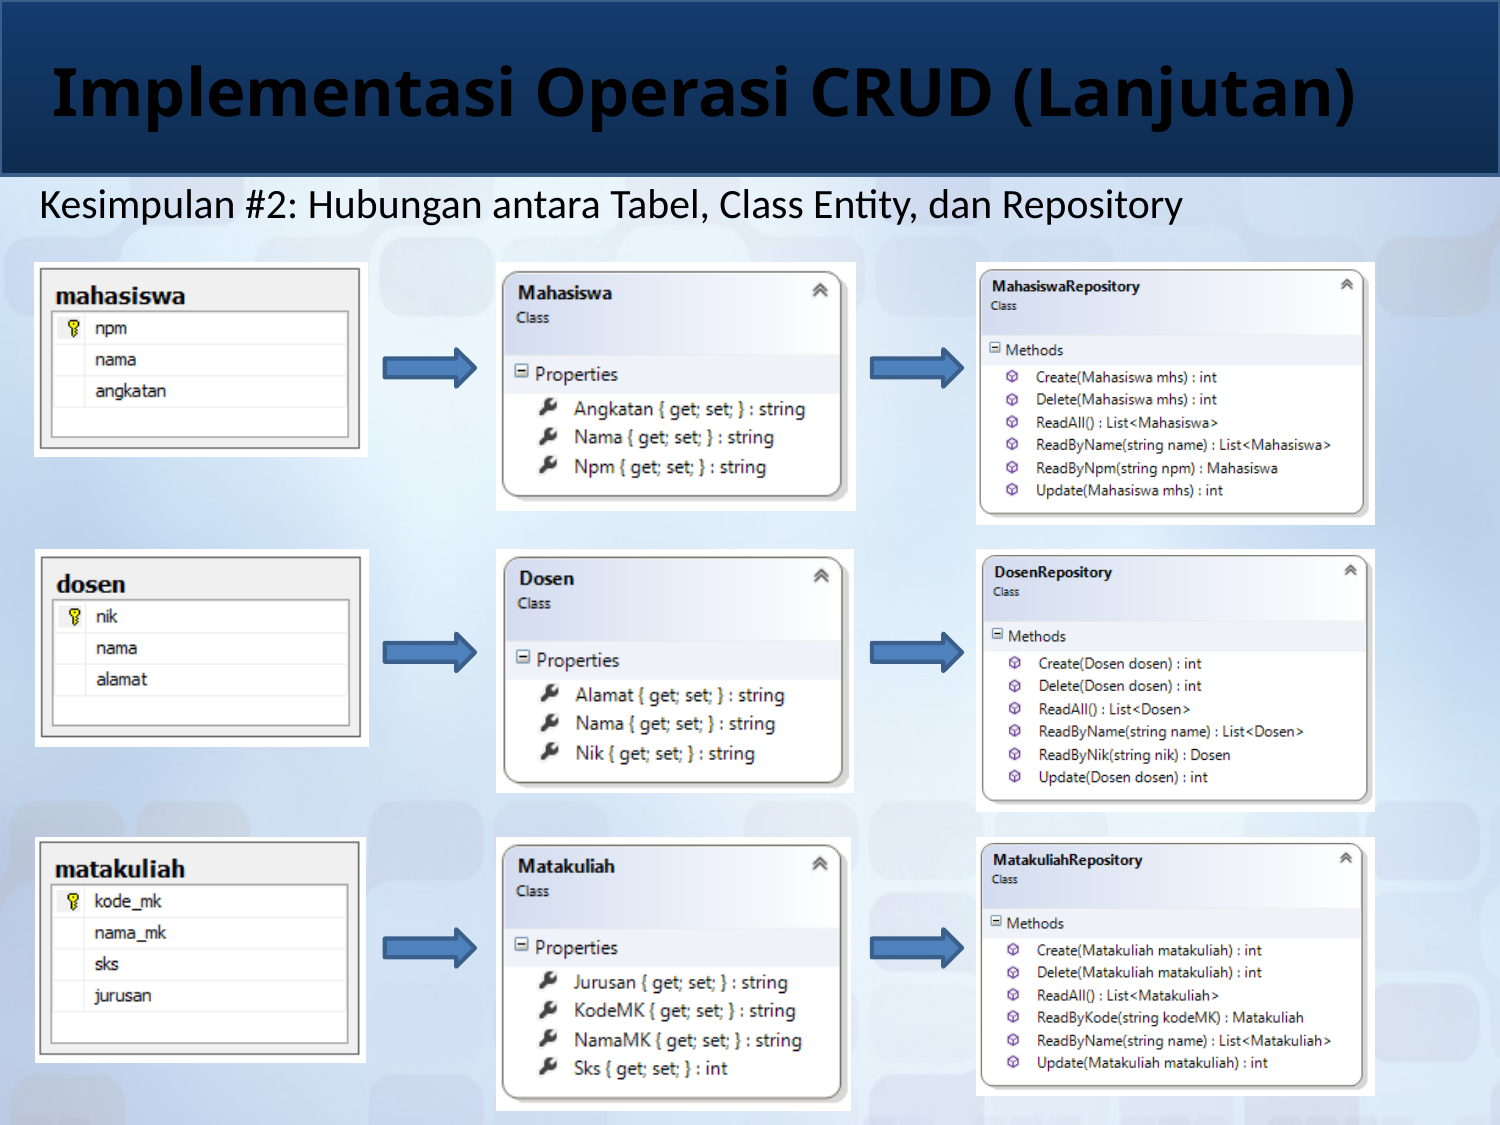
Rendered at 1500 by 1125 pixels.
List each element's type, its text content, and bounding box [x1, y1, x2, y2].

text_box [869, 347, 965, 389]
text_box [382, 347, 478, 389]
title Implementasi Operasi CRUD (Lanjutan) [37, 24, 1450, 155]
text_box [382, 927, 478, 969]
text_box Kesimpulan #2: Hubungan antara Tabel, Class Entity, dan Repository [24, 174, 1500, 250]
text_box [382, 631, 478, 674]
text_box [869, 927, 965, 969]
text_box [869, 631, 965, 674]
picture [0, 177, 1500, 1125]
